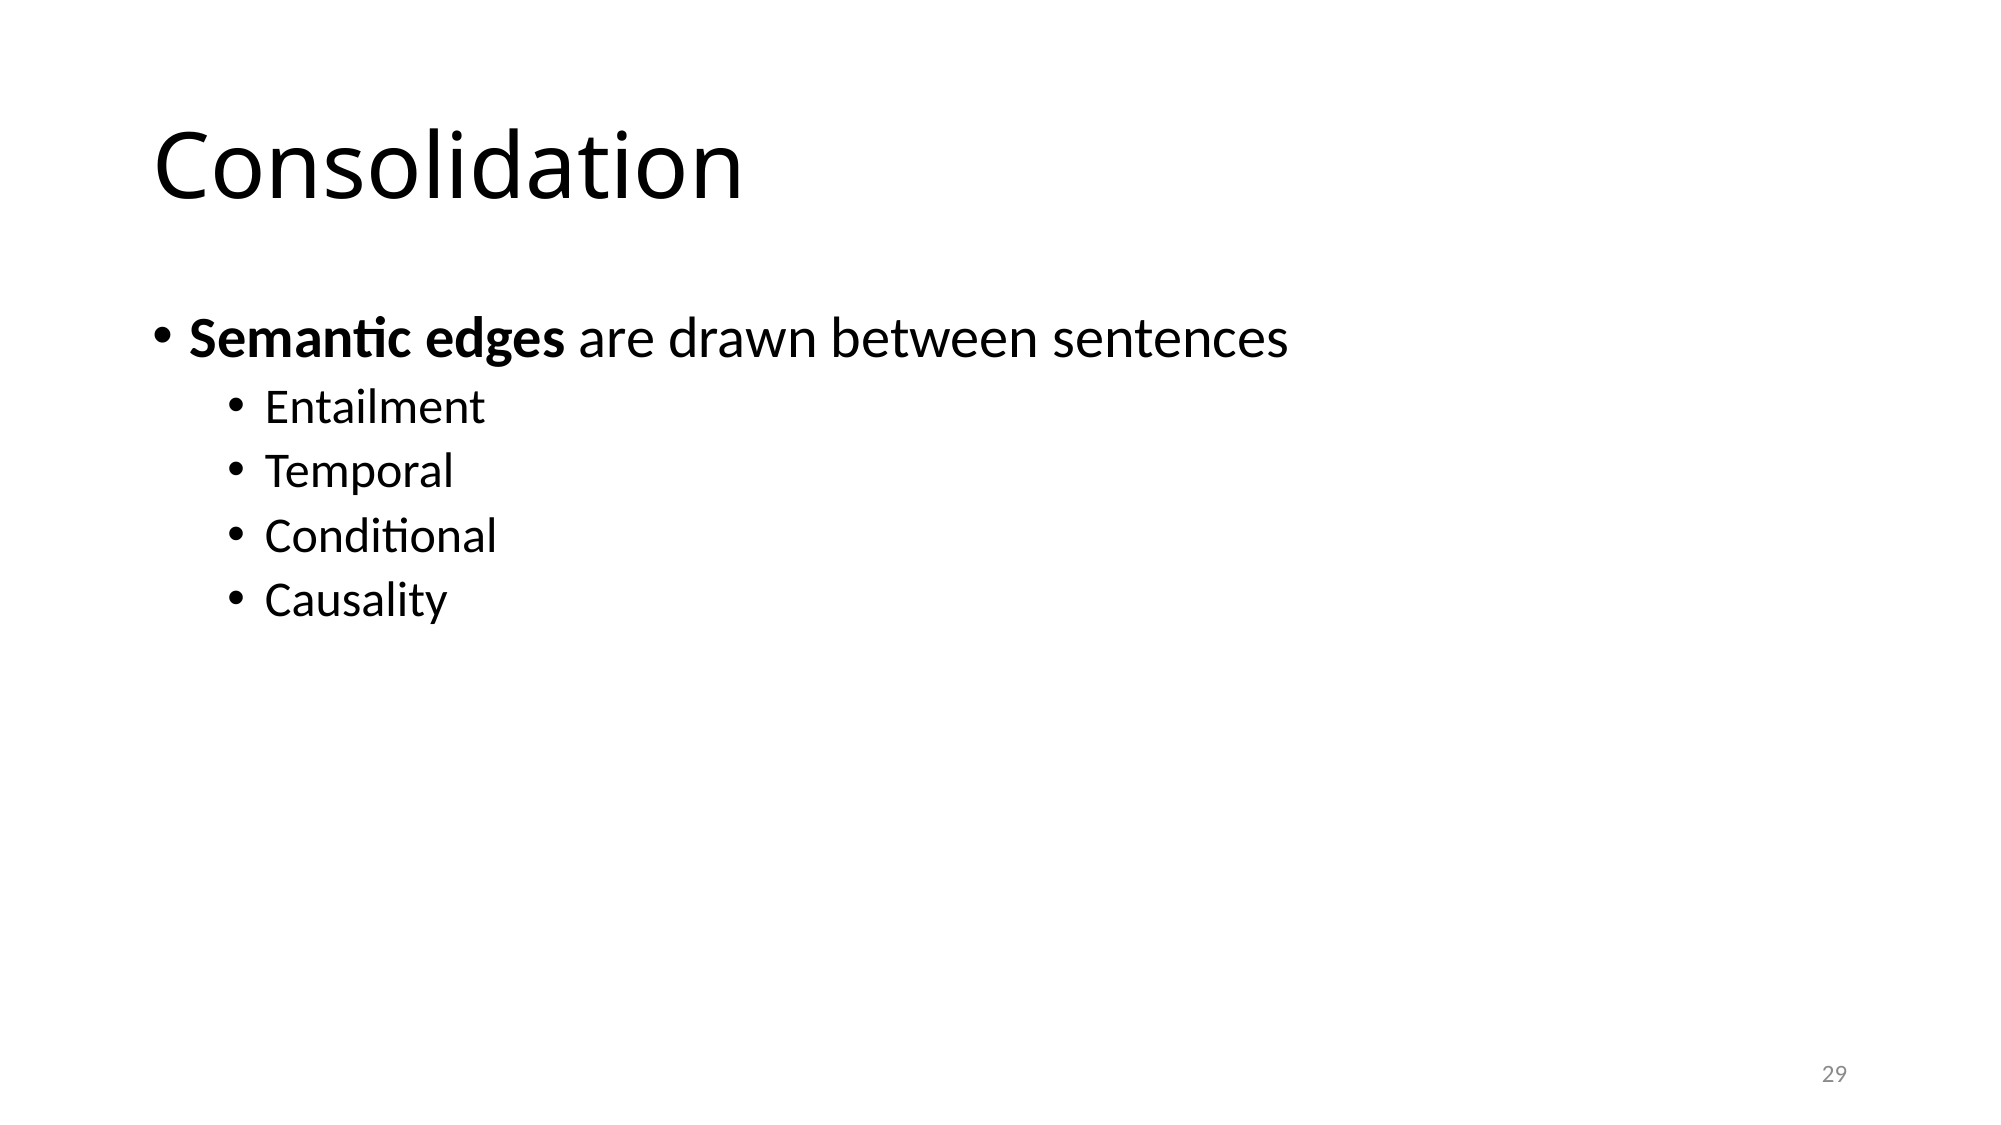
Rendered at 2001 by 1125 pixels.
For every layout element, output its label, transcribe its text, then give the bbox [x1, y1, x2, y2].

slide_number 29 [1412, 1042, 1863, 1103]
list Semantic edges are drawn between sentences Entailment Temporal Conditional Causality [137, 299, 1863, 1014]
title Consolidation [137, 59, 1863, 278]
